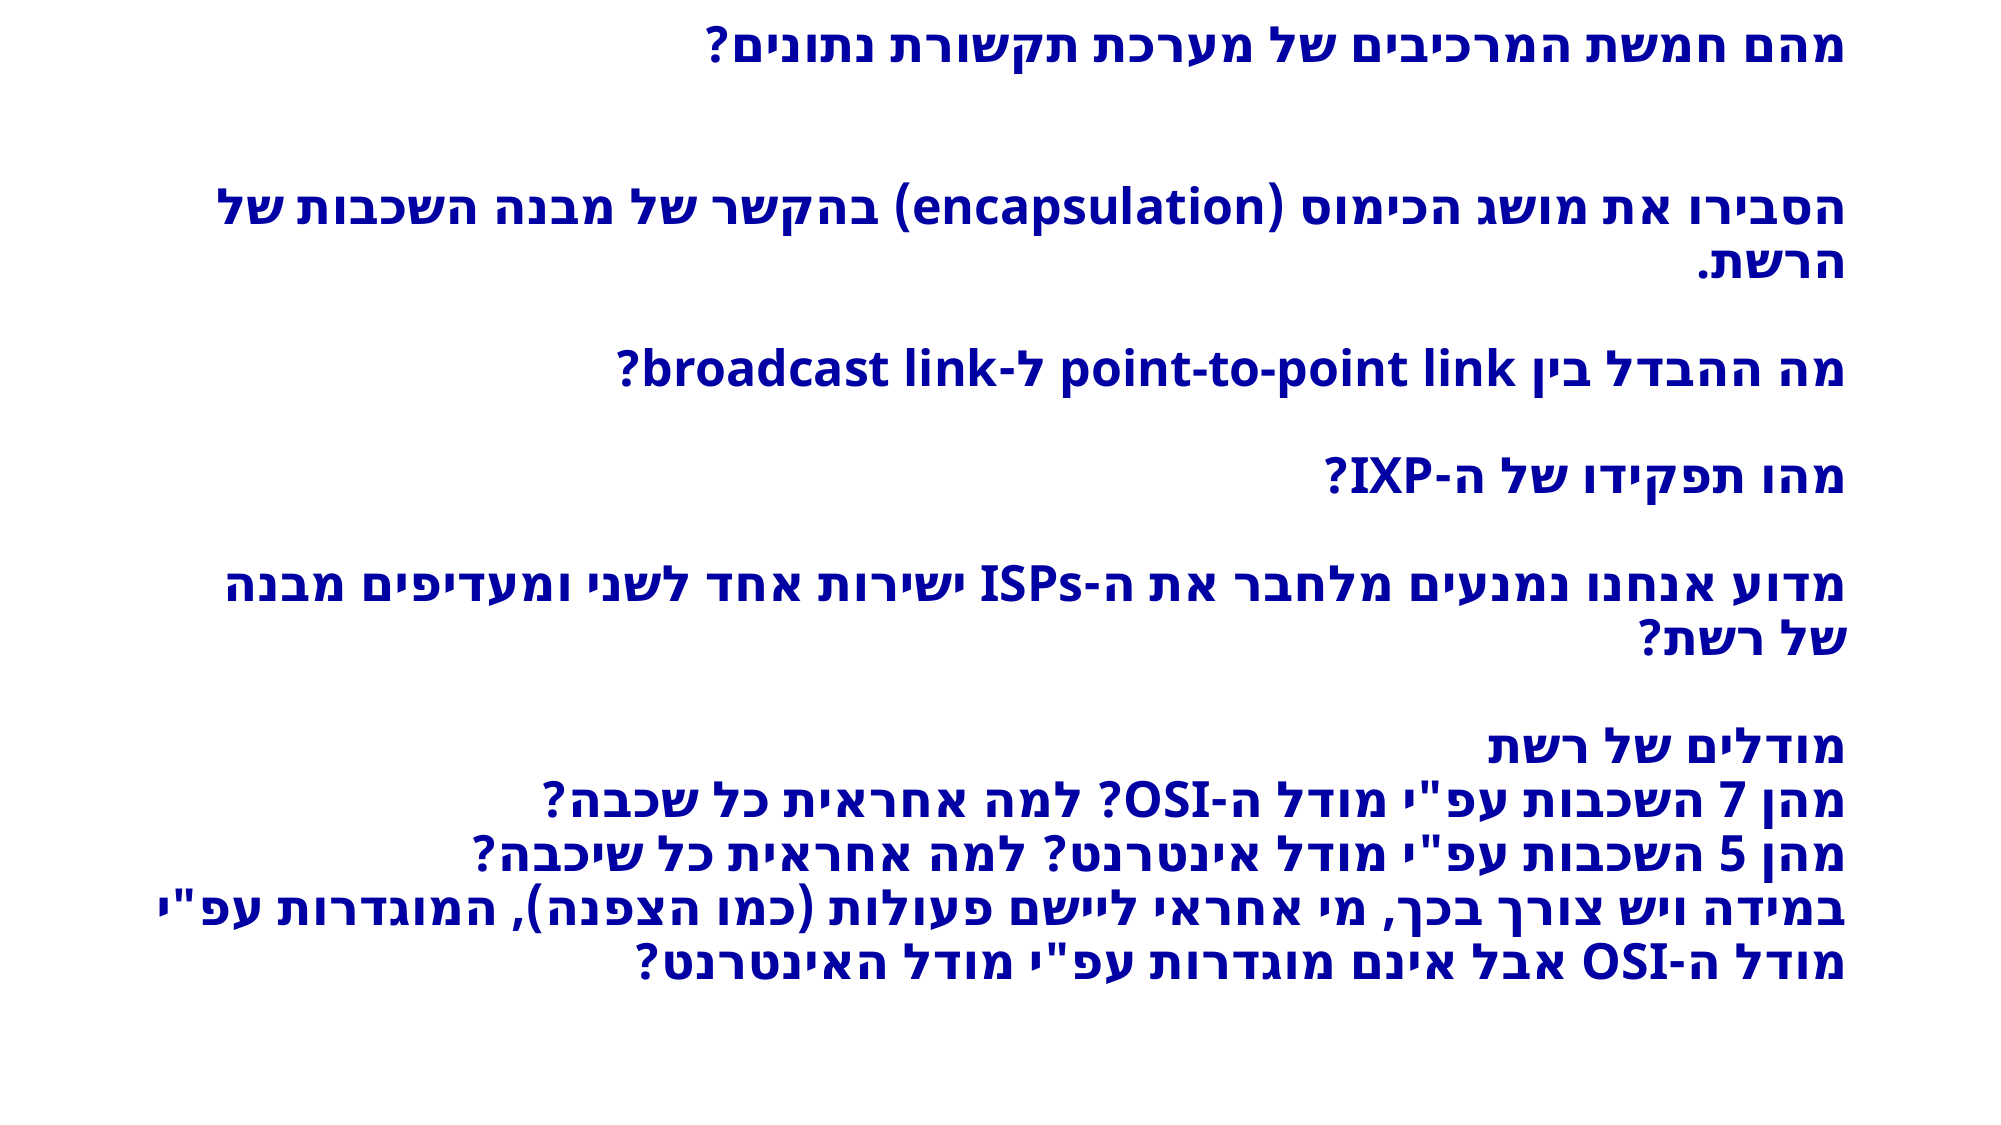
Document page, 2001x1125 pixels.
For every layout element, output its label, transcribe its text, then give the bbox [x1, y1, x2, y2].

title מהם חמשת המרכיבים של מערכת תקשורת נתונים? הסבירו את מושג הכימוס (encapsulation) בהקשר של מבנה השכבות של הרשת. מה ההבדל בין point-to-point link ל-broadcast link? מהו תפקידו של ה-IXP? מדוע אנחנו נמנעים מלחבר את ה-ISPs ישירות אחד לשני ומעדיפים מבנה של רשת? מודלים של רשת מהן 7 השכבות עפ"י מודל ה-OSI? למה אחראית כל שכבה? מהן 5 השכבות עפ"י מודל אינטרנט? למה אחראית כל שיכבה? במידה ויש צורך בכך, מי אחראי ליישם פעולות (כמו הצפנה), המוגדרות עפ"י מודל ה- OSI אבל אינם מוגדרות עפ"י מודל האינטרנט? [137, 461, 1863, 609]
